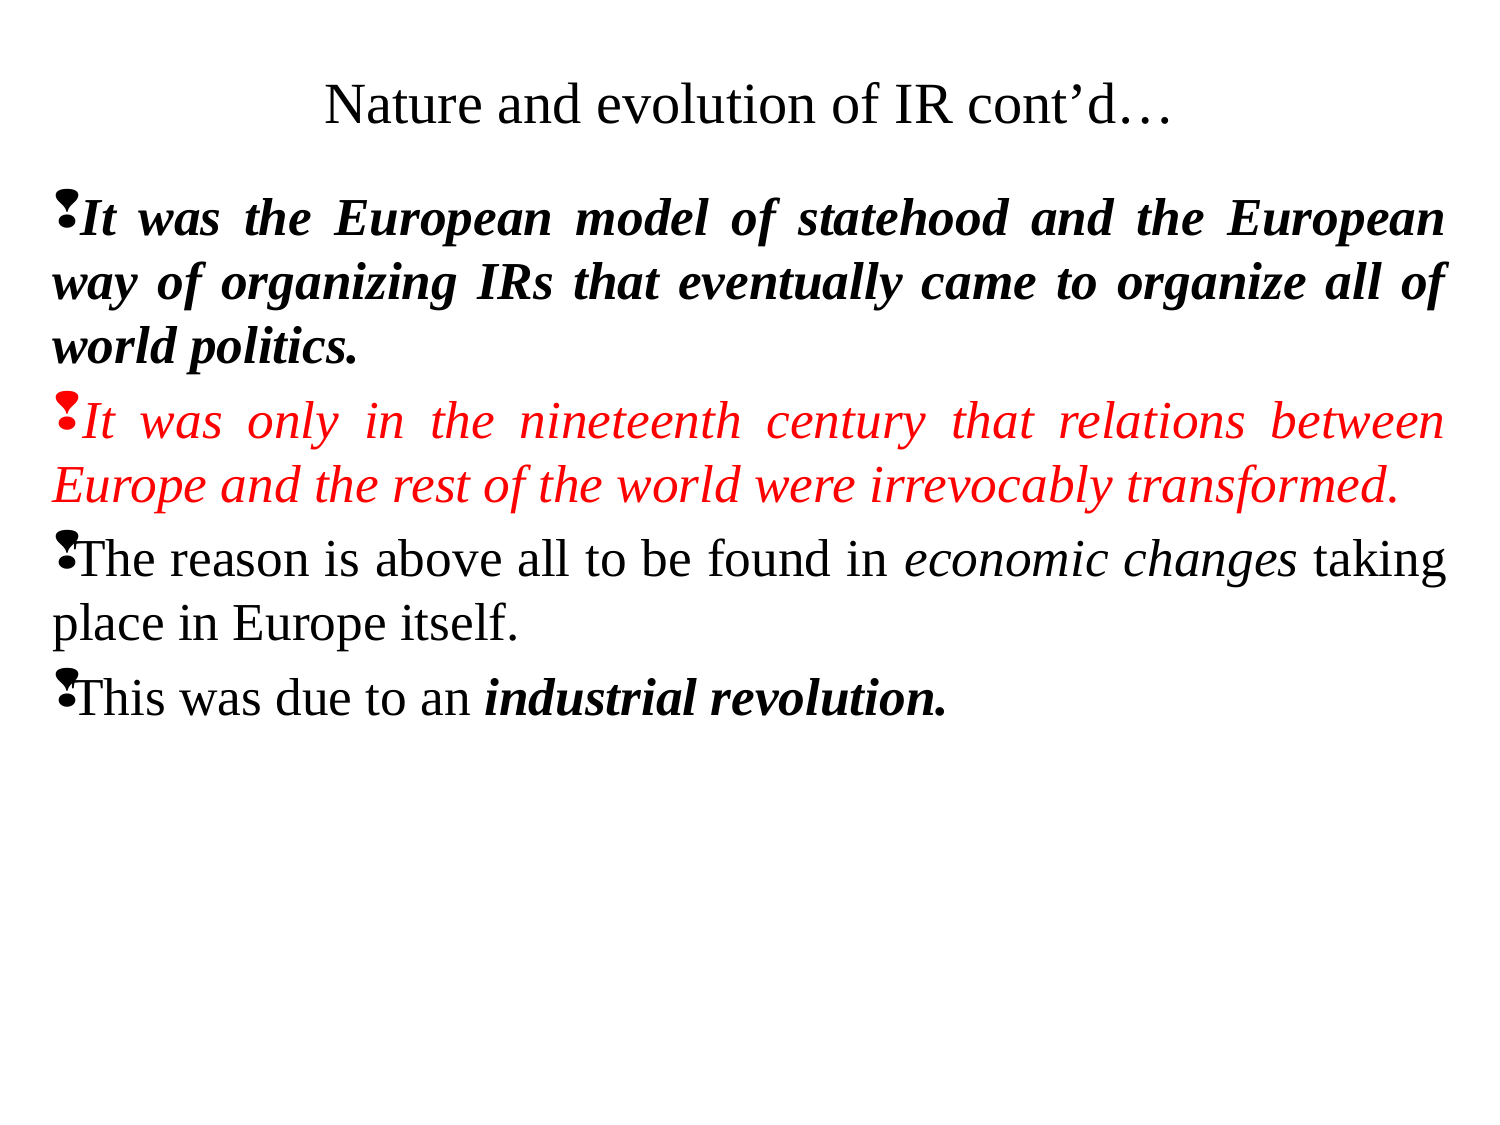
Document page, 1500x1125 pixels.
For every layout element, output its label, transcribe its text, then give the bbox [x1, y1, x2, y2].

title Nature and evolution of IR cont’d… [37, 24, 1463, 174]
subtitle It was the European model of statehood and the European way of organizing IRs that eventually came to organize all of world politics. It was only in the nineteenth century that relations between Europe and the rest of the world were irrevocably transformed. The reason is above all to be found in economic changes taking place in Europe itself. This was due to an industrial revolution. [37, 174, 1463, 1088]
